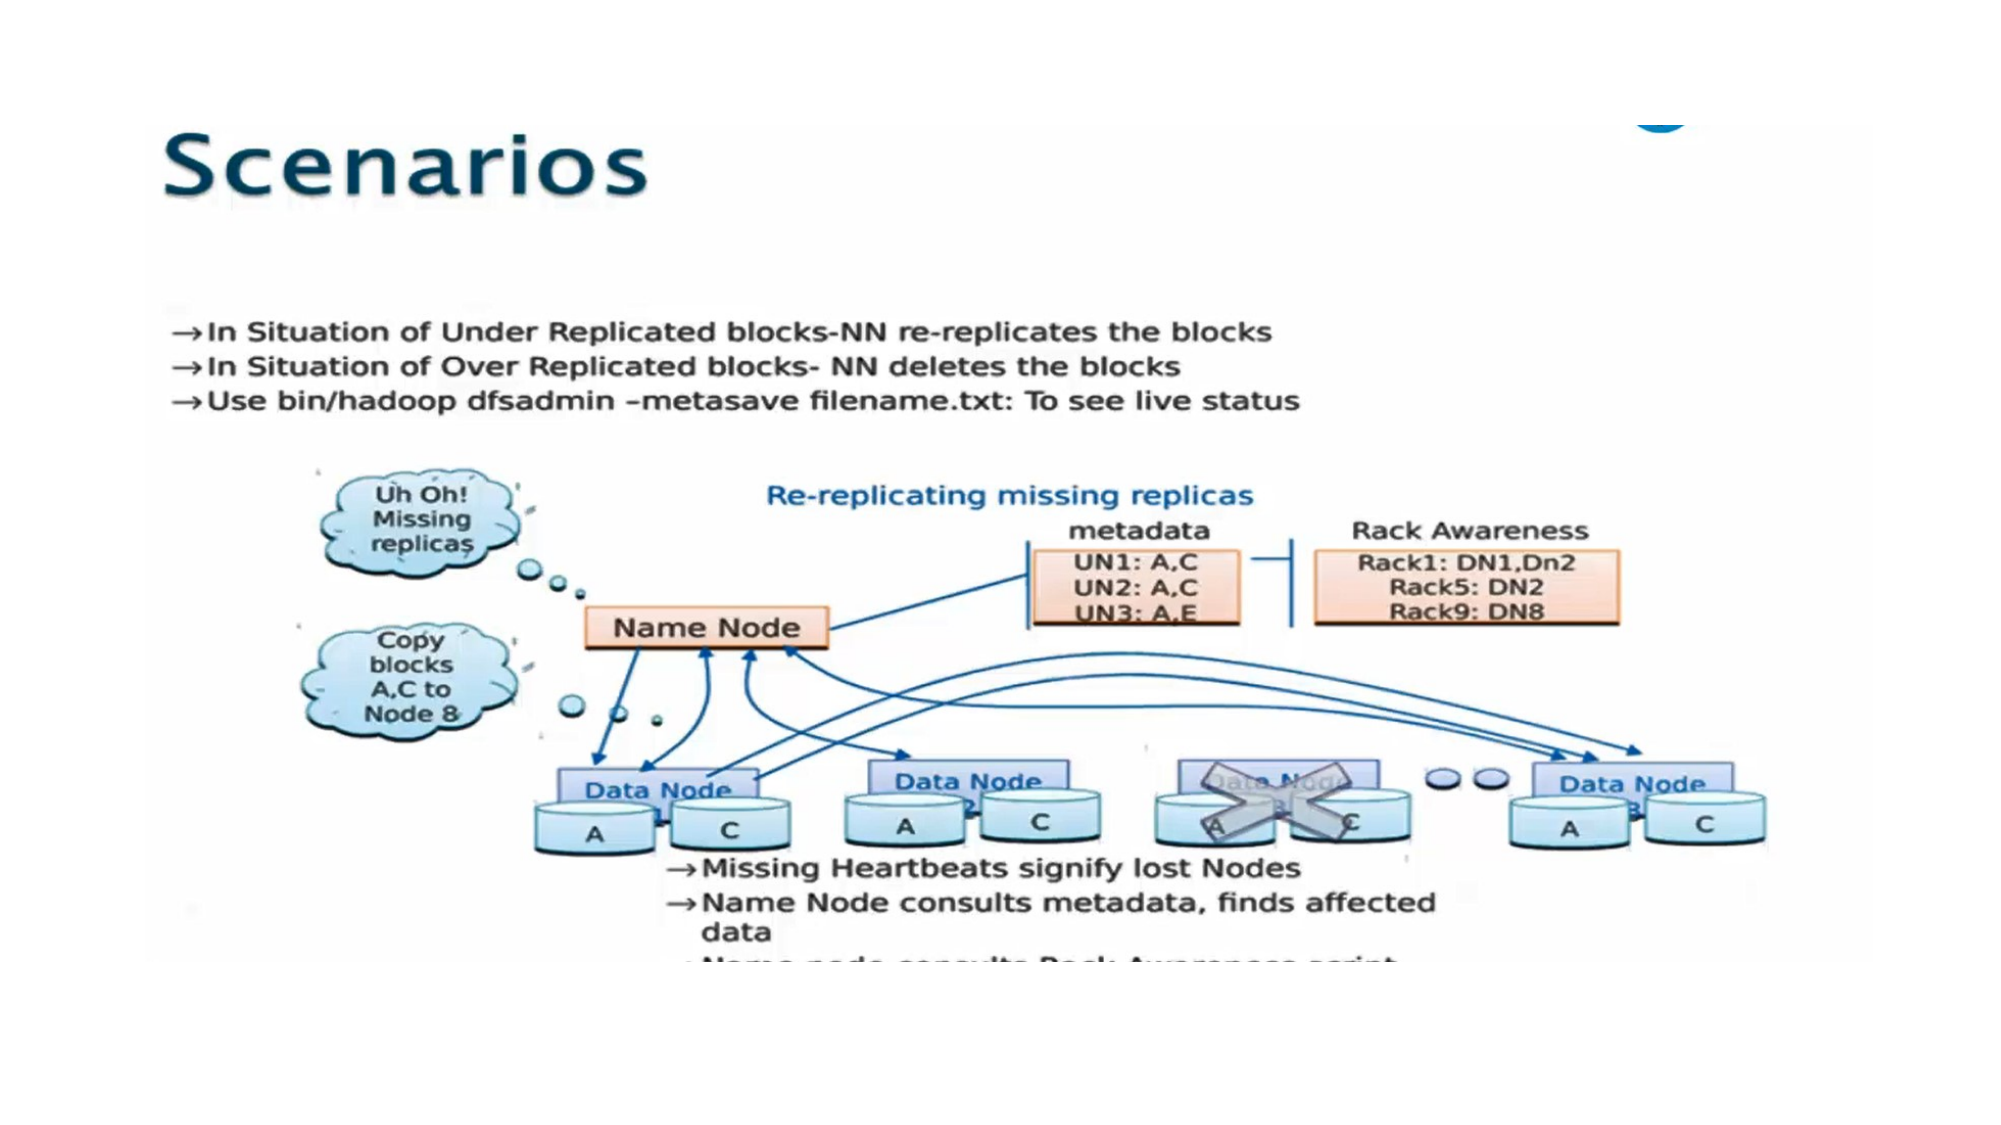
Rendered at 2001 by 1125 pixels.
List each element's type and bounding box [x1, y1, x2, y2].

list [145, 125, 1873, 962]
